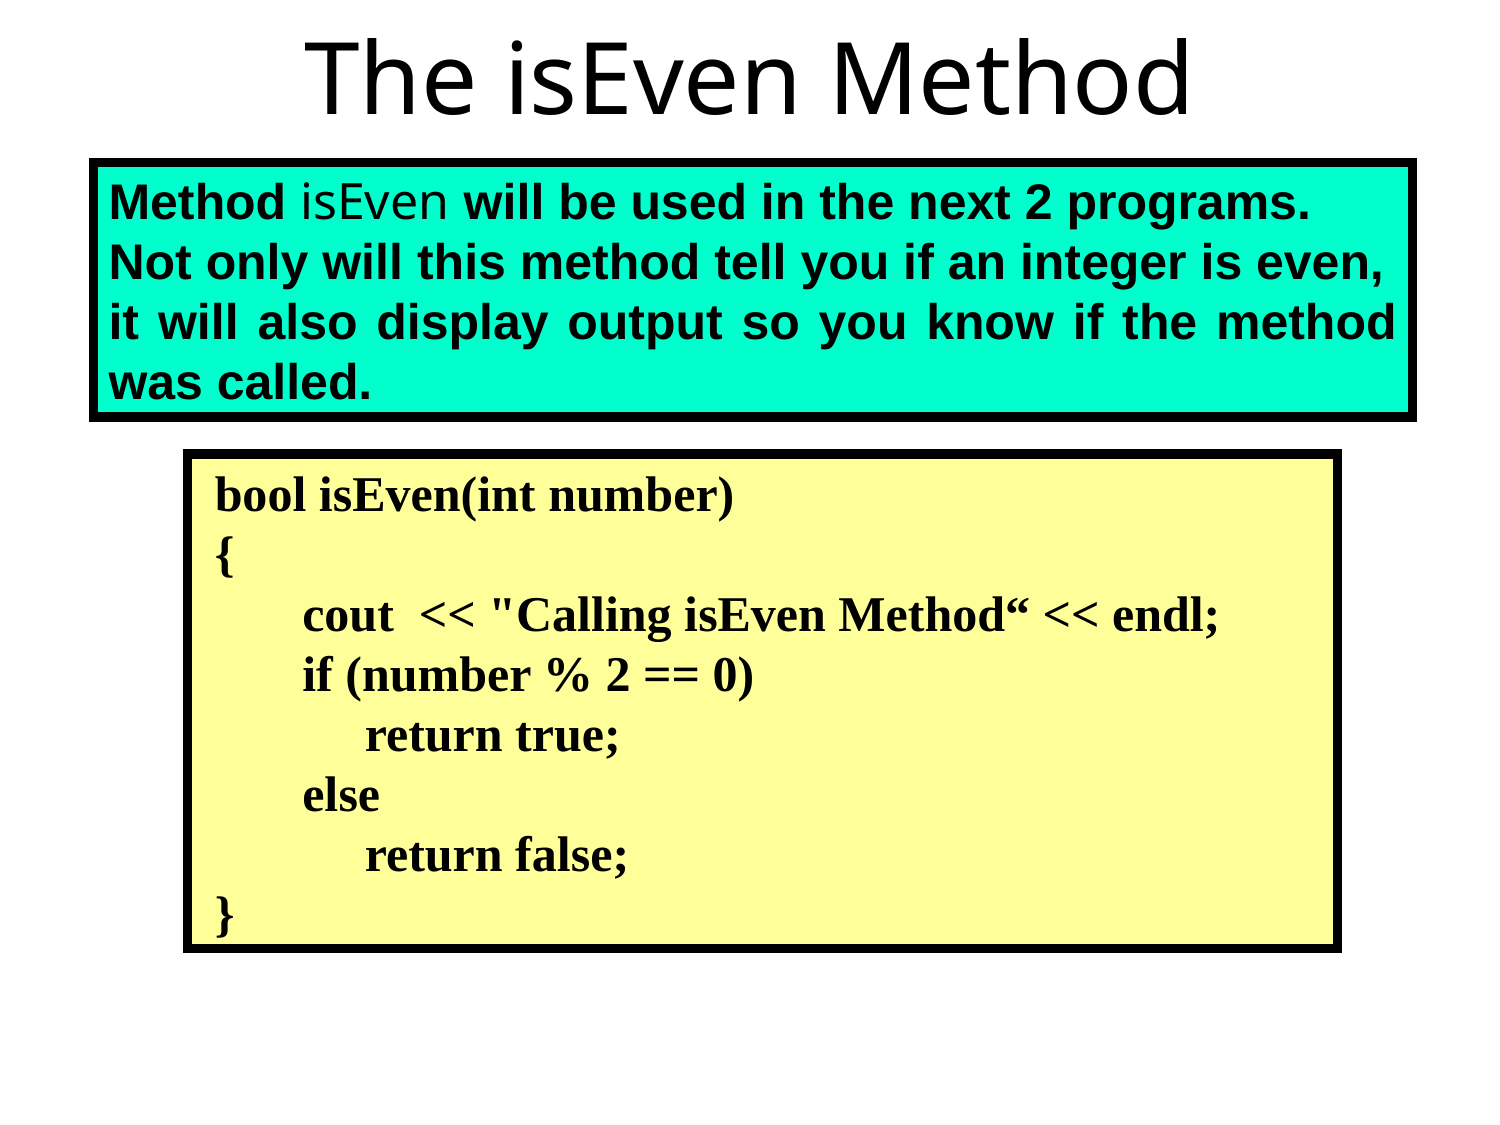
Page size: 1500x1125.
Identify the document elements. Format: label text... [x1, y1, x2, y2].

text_box bool isEven(int number) { cout << "Calling isEven Method“ << endl; if (number % 2 == 0) return true; else return false; } [187, 453, 1338, 949]
text_box Method isEven will be used in the next 2 programs. Not only will this method tell you if an integer is even, it will also display output so you know if the method was called. [93, 162, 1413, 418]
title The isEven Method [0, 0, 1500, 150]
